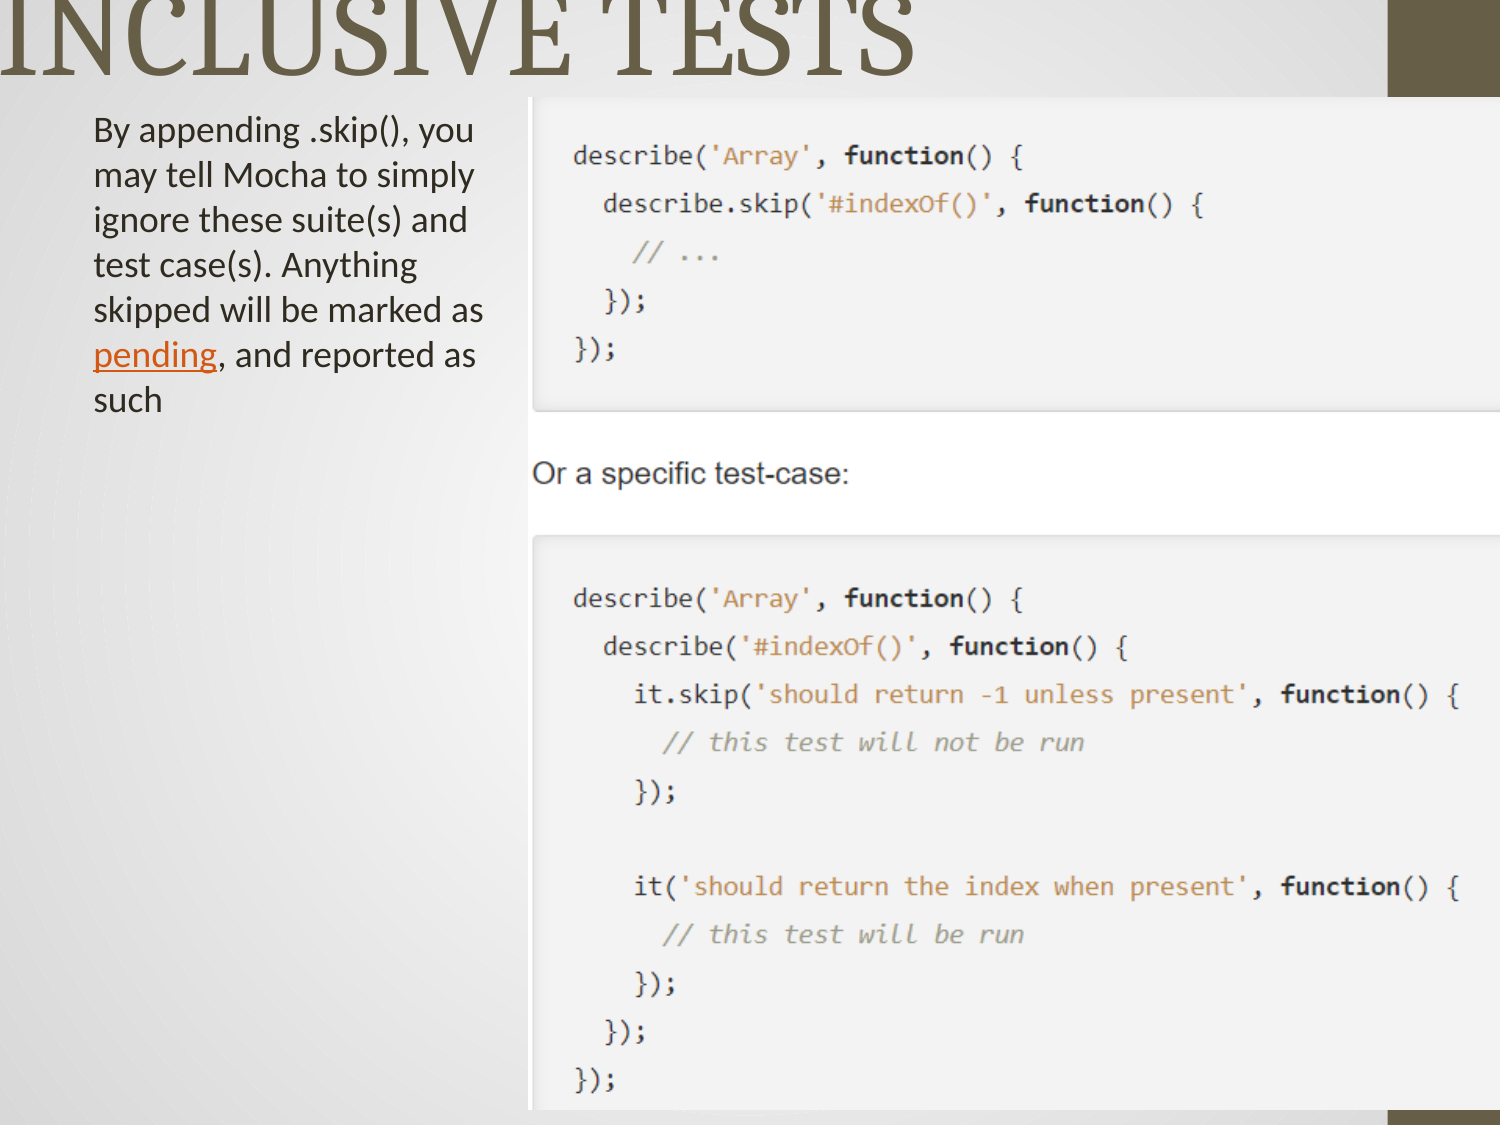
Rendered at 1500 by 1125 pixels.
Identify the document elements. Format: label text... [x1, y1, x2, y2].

title INCLUSIVE TESTS [0, 1, 1258, 108]
picture [528, 97, 1500, 1110]
text_box By appending .skip(), you may tell Mocha to simply ignore these suite(s) and test case(s). Anything skipped will be marked as pending, and reported as such [78, 97, 526, 431]
